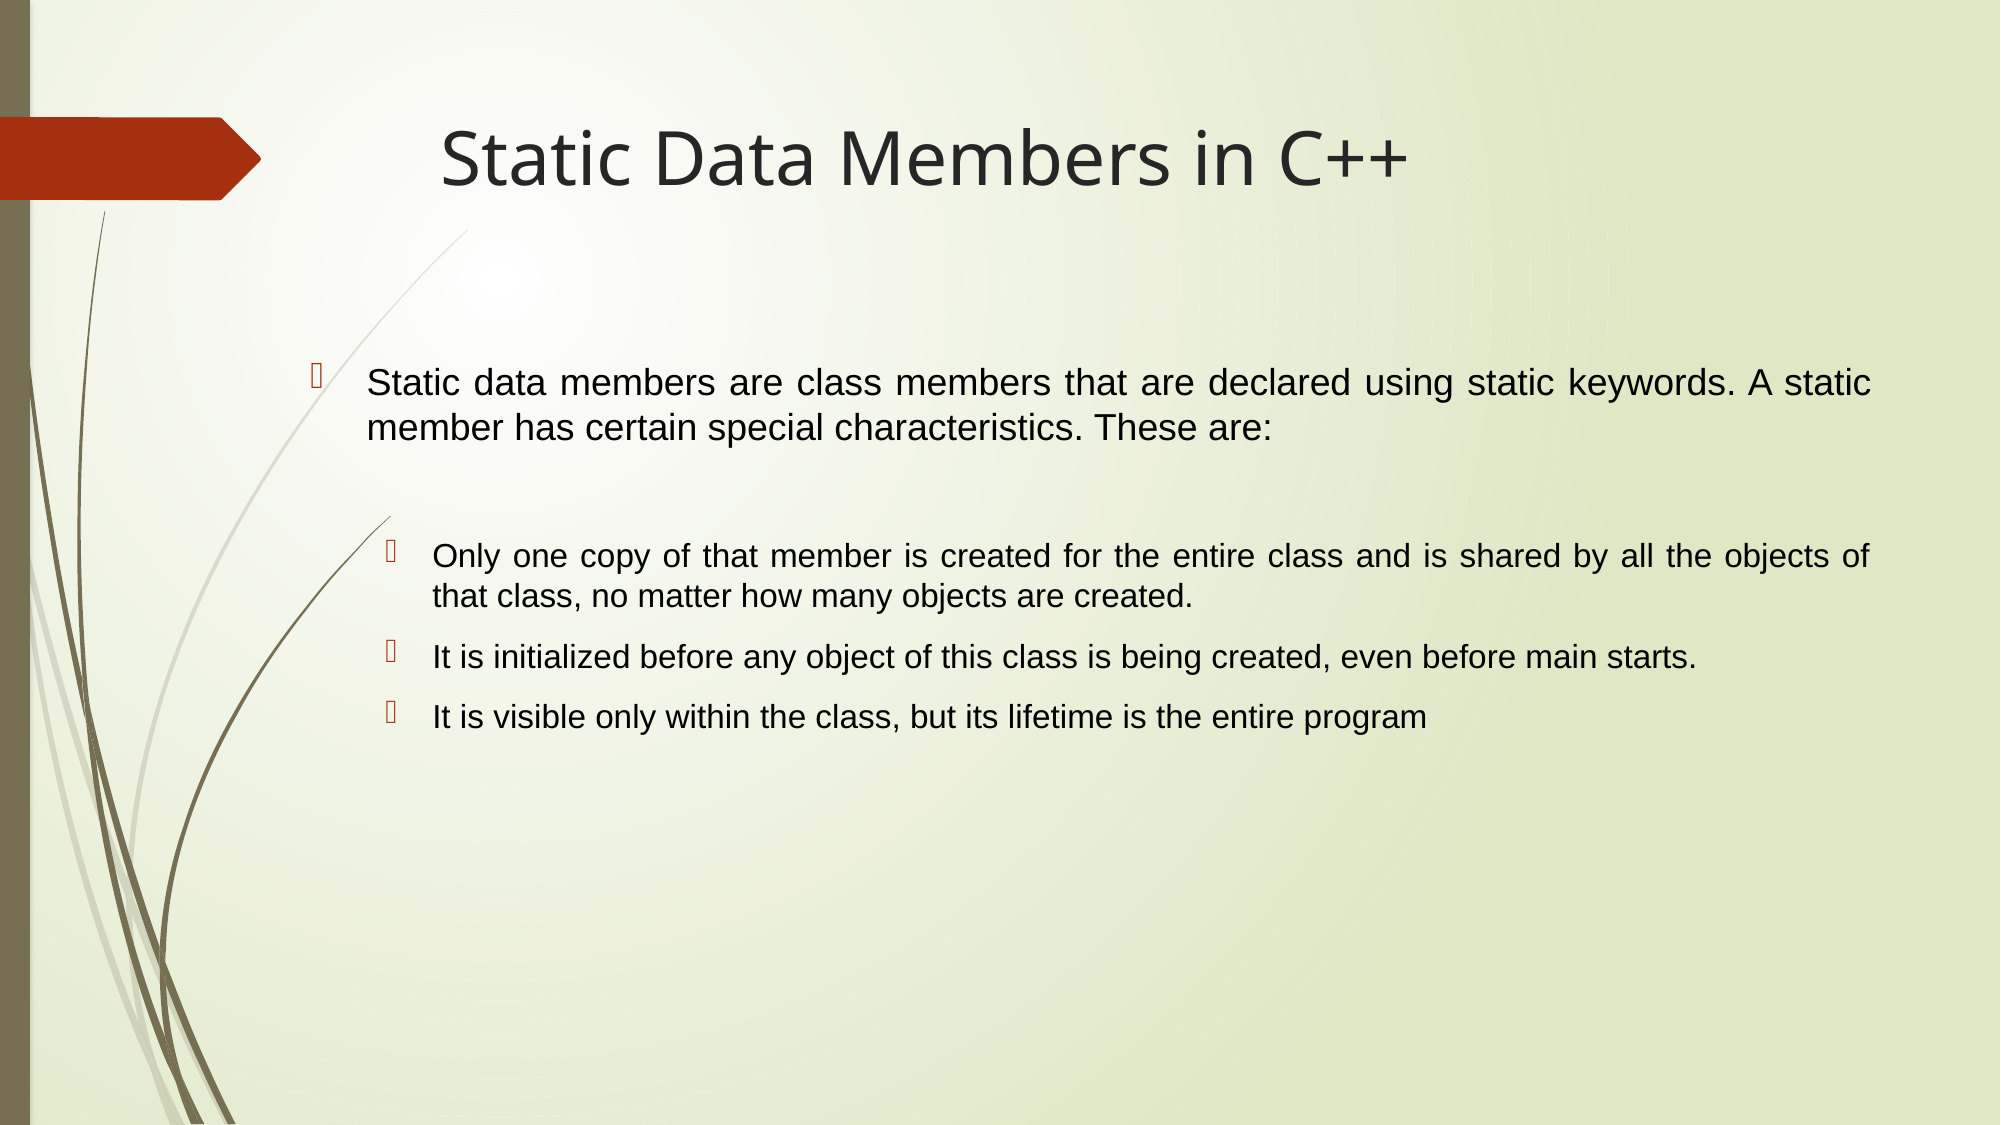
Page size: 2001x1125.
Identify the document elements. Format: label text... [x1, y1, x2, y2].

list Static data members are class members that are declared using static keywords. A static member has certain special characteristics. These are: Only one copy of that member is created for the entire class and is shared by all the objects of that class, no matter how many objects are created. It is initialized before any object of this class is being created, even before main starts. It is visible only within the class, but its lifetime is the entire program [295, 350, 1888, 970]
title Static Data Members in C++ [425, 102, 1888, 313]
